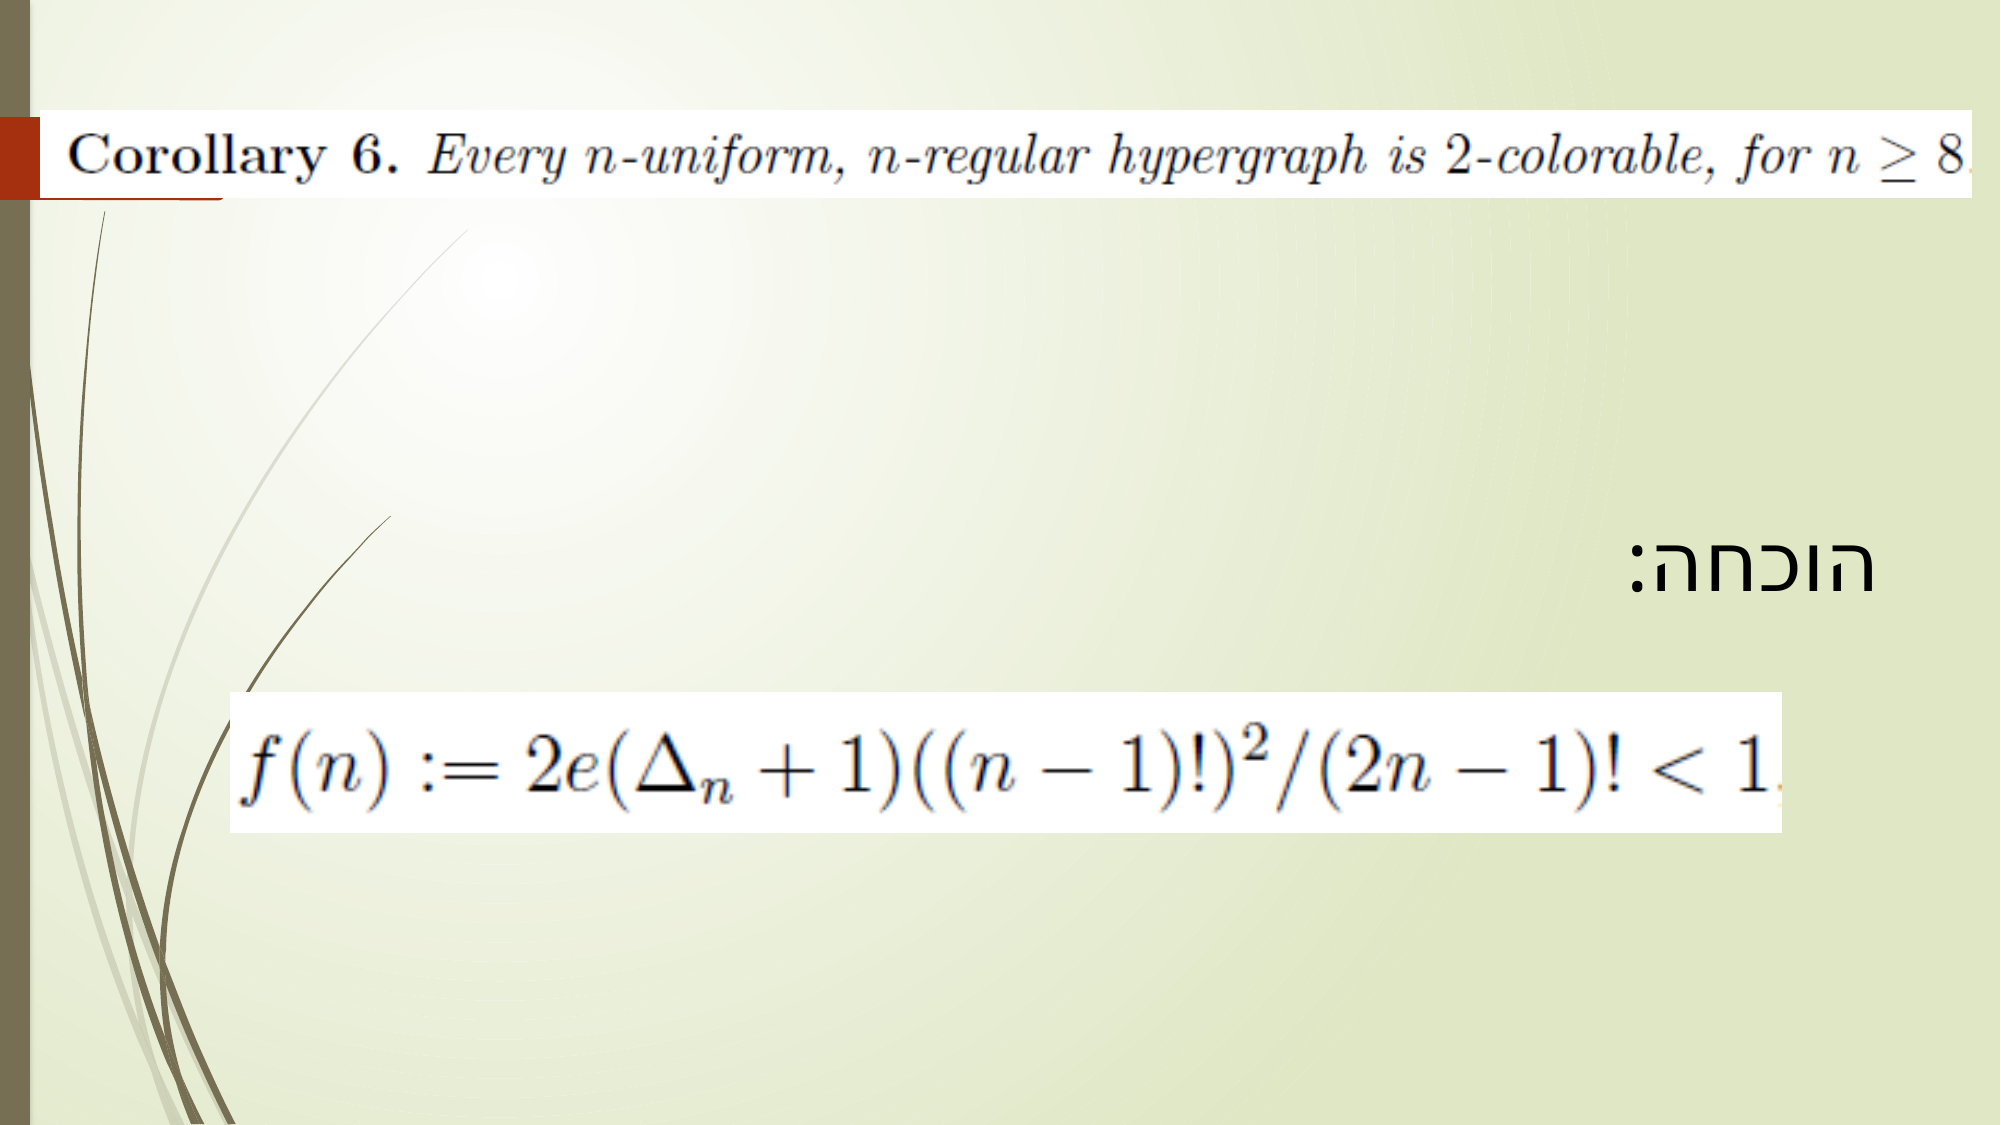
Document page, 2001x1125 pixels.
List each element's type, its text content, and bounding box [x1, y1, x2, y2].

picture [39, 110, 1972, 199]
picture [229, 692, 1782, 834]
text_box הוכחה: [1386, 500, 1895, 616]
